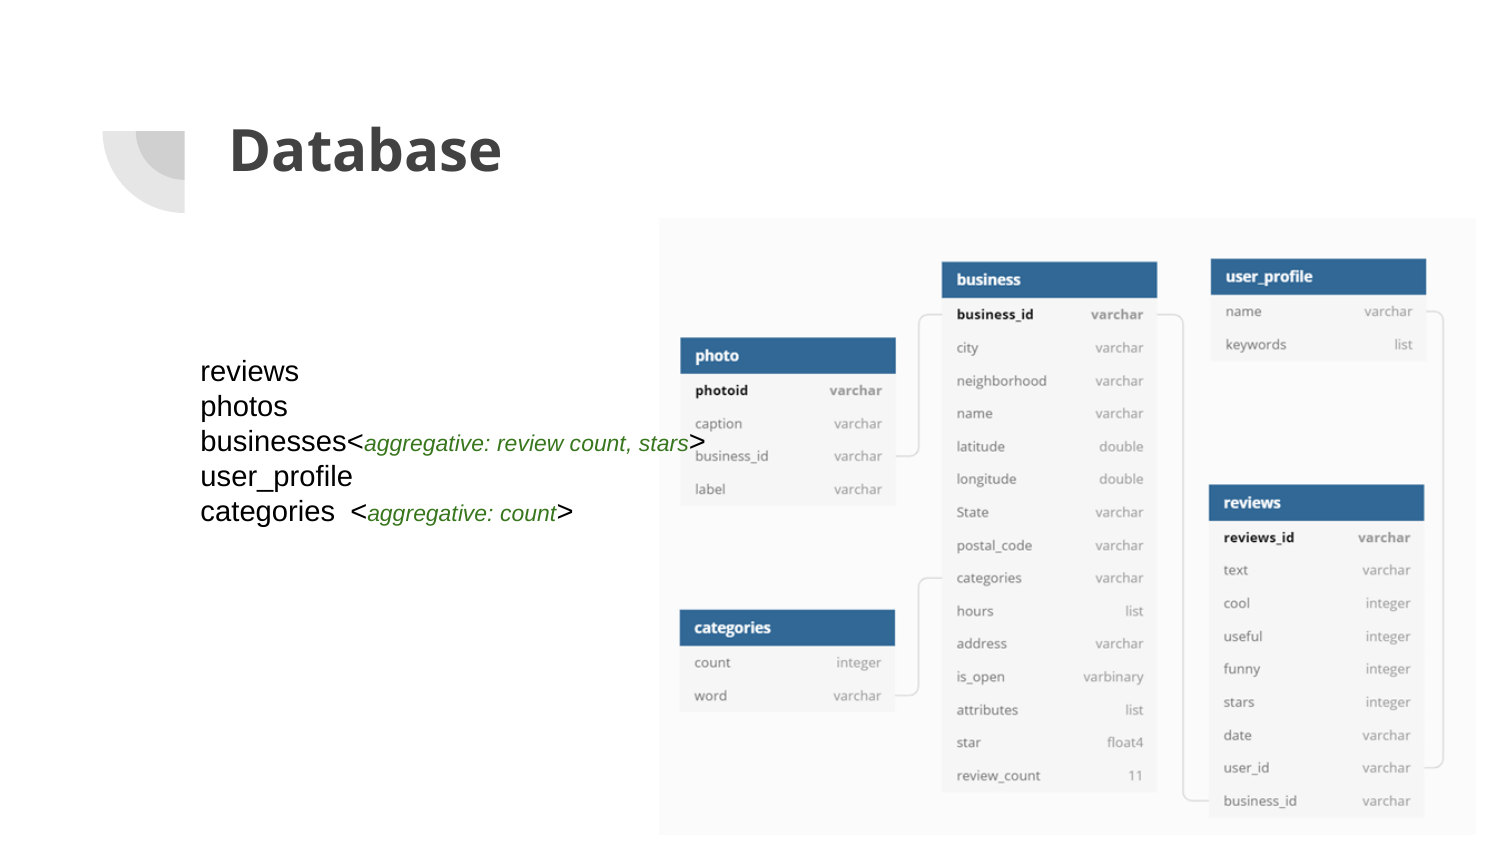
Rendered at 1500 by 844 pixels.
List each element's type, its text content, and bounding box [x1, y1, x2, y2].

title Database [213, 98, 1368, 263]
picture [659, 218, 1476, 835]
text_box reviews photos businesses<aggregative: review count, stars> user_profile categories <aggregative: count> [35, 302, 654, 780]
